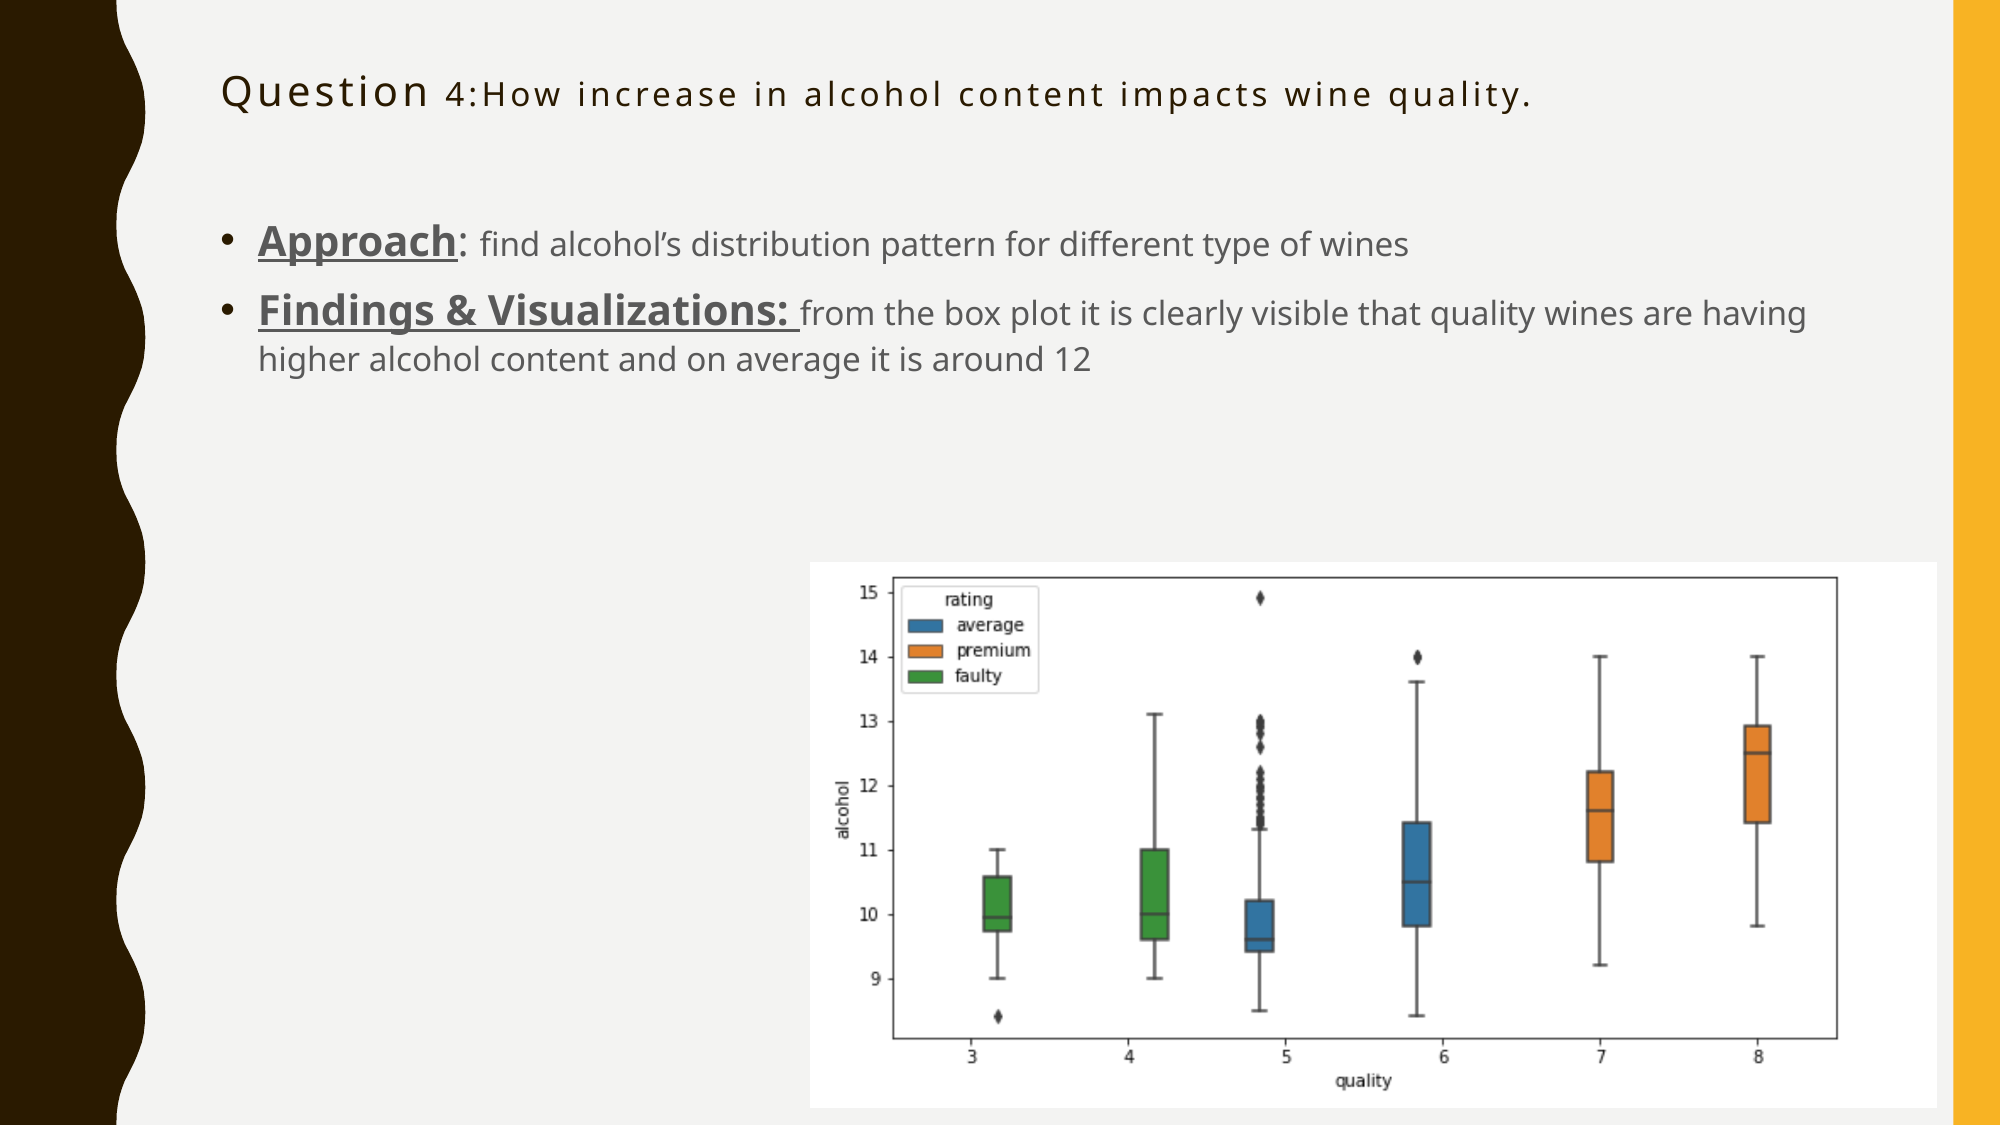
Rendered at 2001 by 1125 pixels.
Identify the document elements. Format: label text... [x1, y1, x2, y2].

picture [810, 562, 1937, 1108]
title Question 4:How increase in alcohol content impacts wine quality. [205, 62, 1875, 197]
list Approach: find alcohol’s distribution pattern for different type of wines Findings & Visualizations: from the box plot it is clearly visible that quality wines are having higher alcohol content and on average it is around 12 [205, 201, 1875, 1108]
